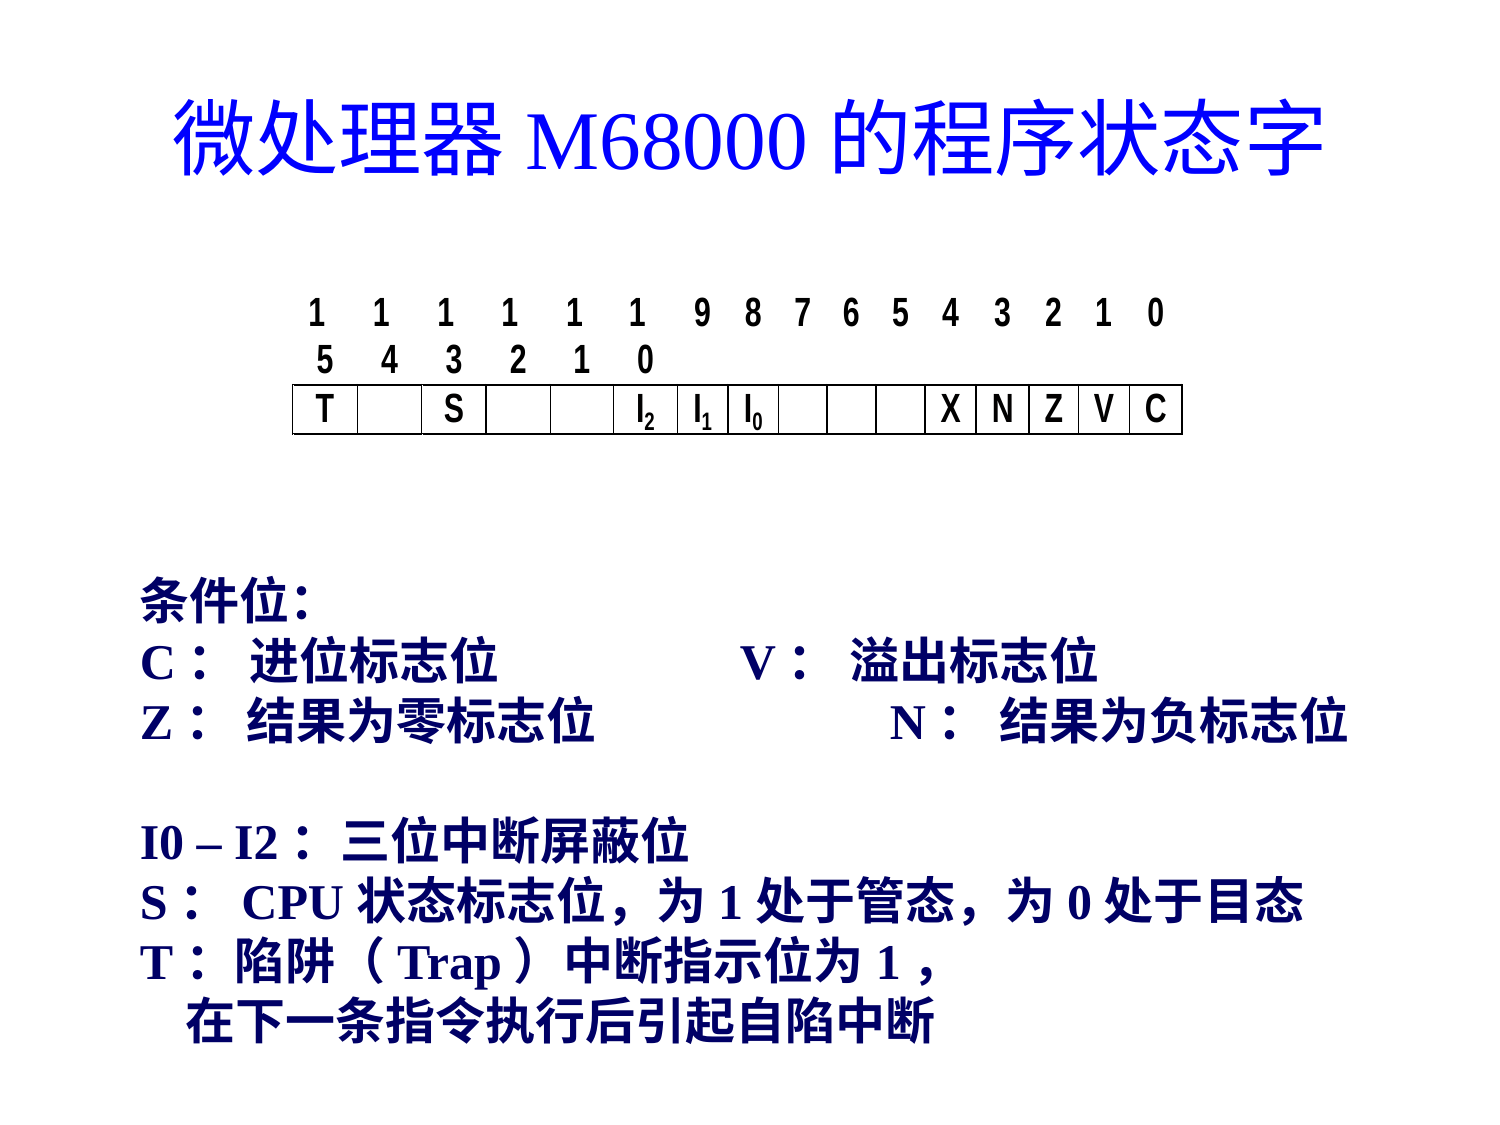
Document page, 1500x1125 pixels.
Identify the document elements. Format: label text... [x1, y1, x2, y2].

text_box 条件位： C： 进位标志位 V： 溢出标志位 Z： 结果为零标志位 N： 结果为负标志位 I0 – I2：三位中断屏蔽位 S：CPU状态标志位，为1处于管态，为0处于目态 T：陷阱（Trap）中断指示位为1， 在下一条指令执行后引起自陷中断 [125, 562, 1375, 1058]
title 微处理器M68000的程序状态字 [112, 42, 1388, 231]
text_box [99, 243, 1376, 482]
